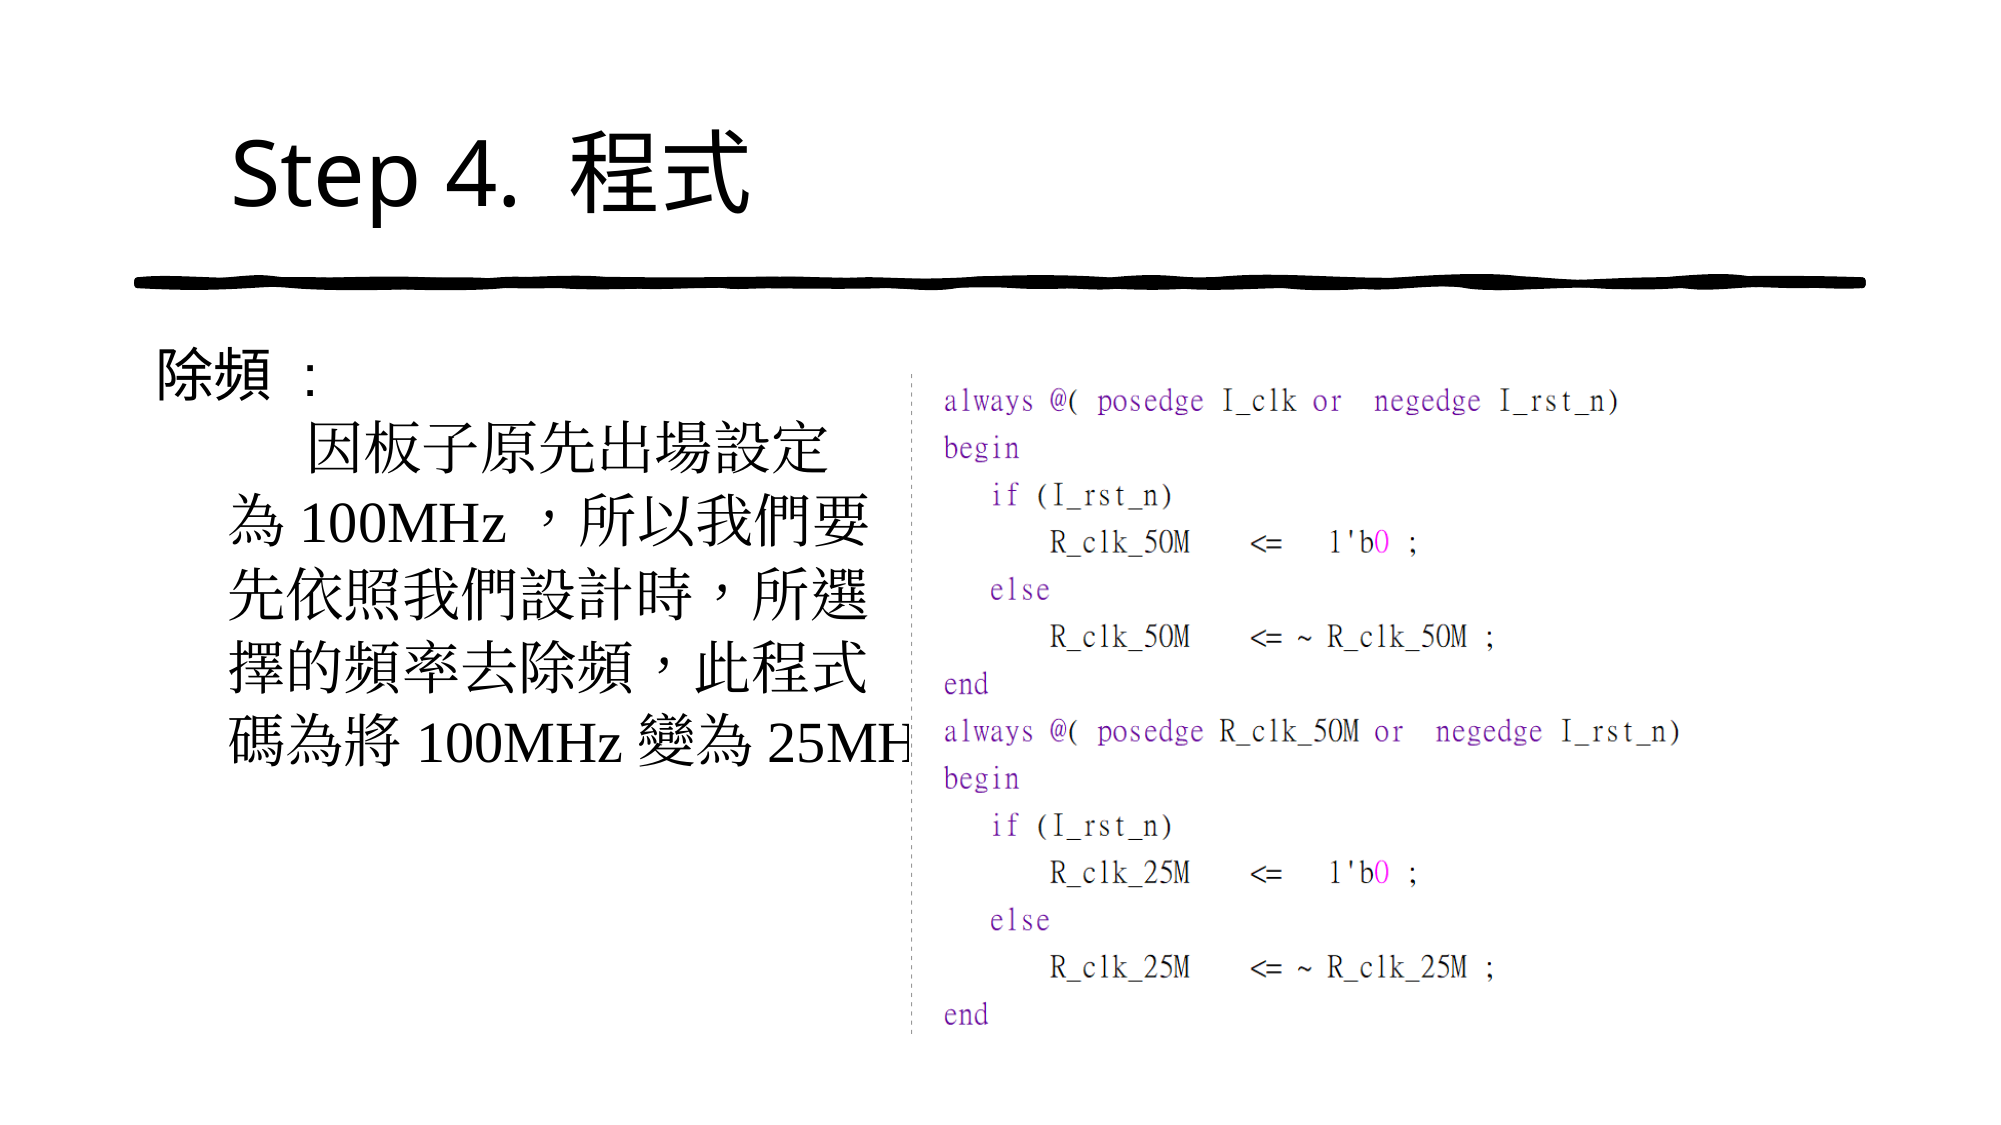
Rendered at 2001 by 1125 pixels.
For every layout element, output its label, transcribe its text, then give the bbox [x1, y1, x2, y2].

title Step 4. 程式 [137, 59, 1863, 278]
picture [908, 373, 1687, 1035]
list 除頻 : 因板子原先出場設定 為100MHz，所以我們要 先依照我們設計時，所選 擇的頻率去除頻，此程式 碼為將100MHz變為25MHz [137, 316, 1863, 1014]
